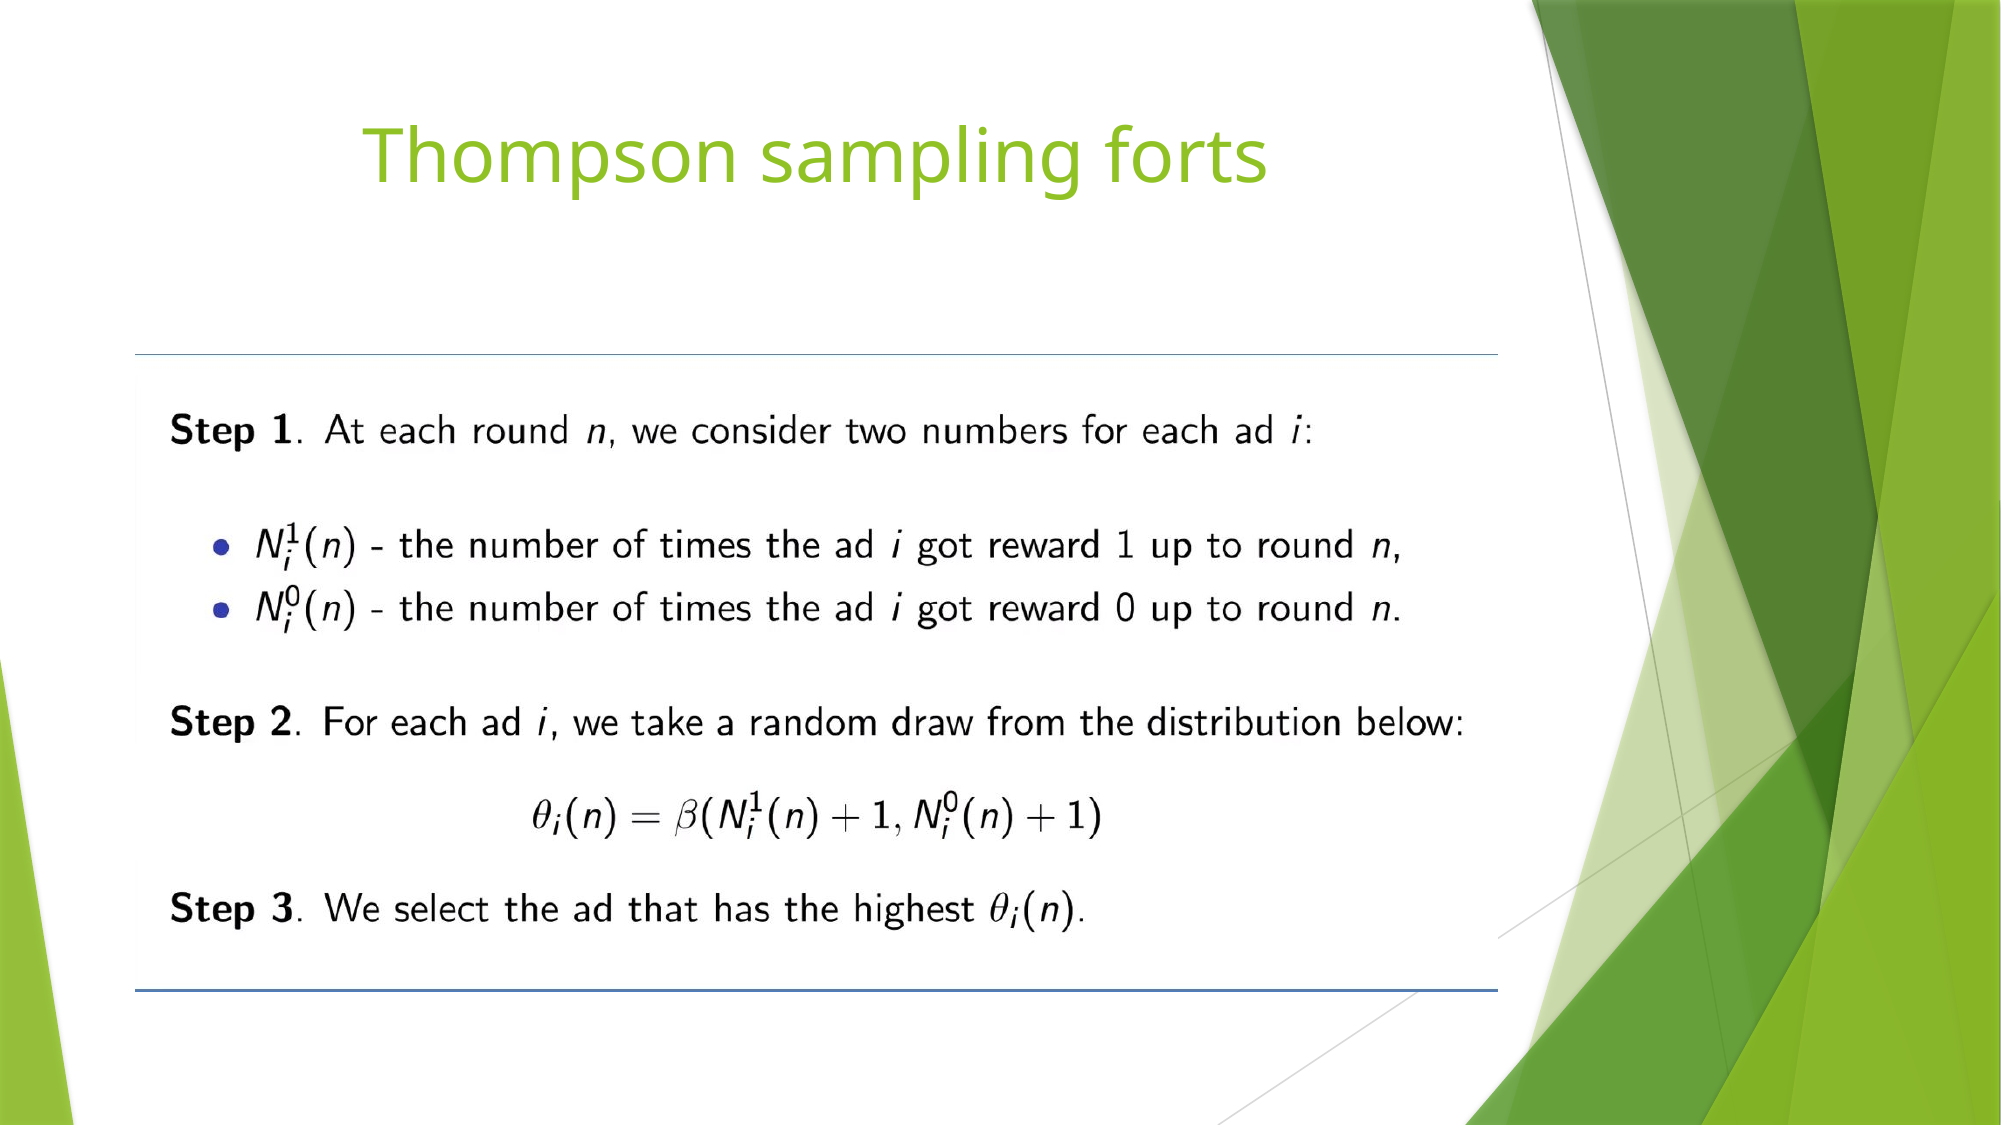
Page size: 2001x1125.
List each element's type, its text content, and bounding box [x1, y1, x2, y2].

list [134, 353, 1498, 992]
title Thompson sampling forts [111, 99, 1522, 242]
